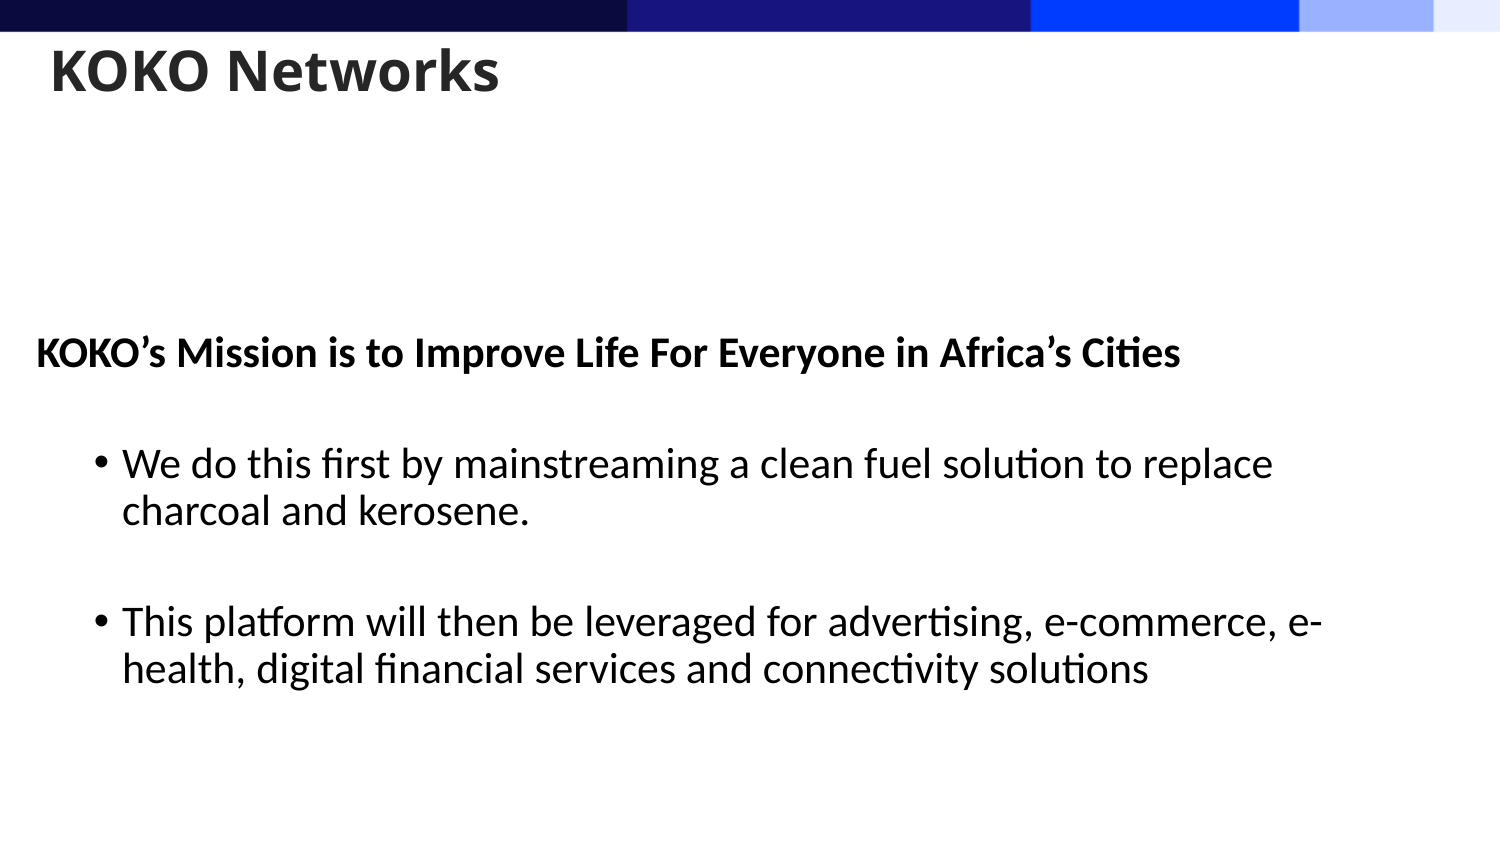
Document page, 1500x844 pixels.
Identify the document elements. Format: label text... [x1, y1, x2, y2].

picture [0, 0, 1500, 844]
title KOKO Networks [37, 36, 1455, 111]
list KOKO’s Mission is to Improve Life For Everyone in Africa’s Cities We do this first by mainstreaming a clean fuel solution to replace charcoal and kerosene. This platform will then be leveraged for advertising, e-commerce, e-health, digital financial services and connectivity solutions [25, 157, 1442, 812]
